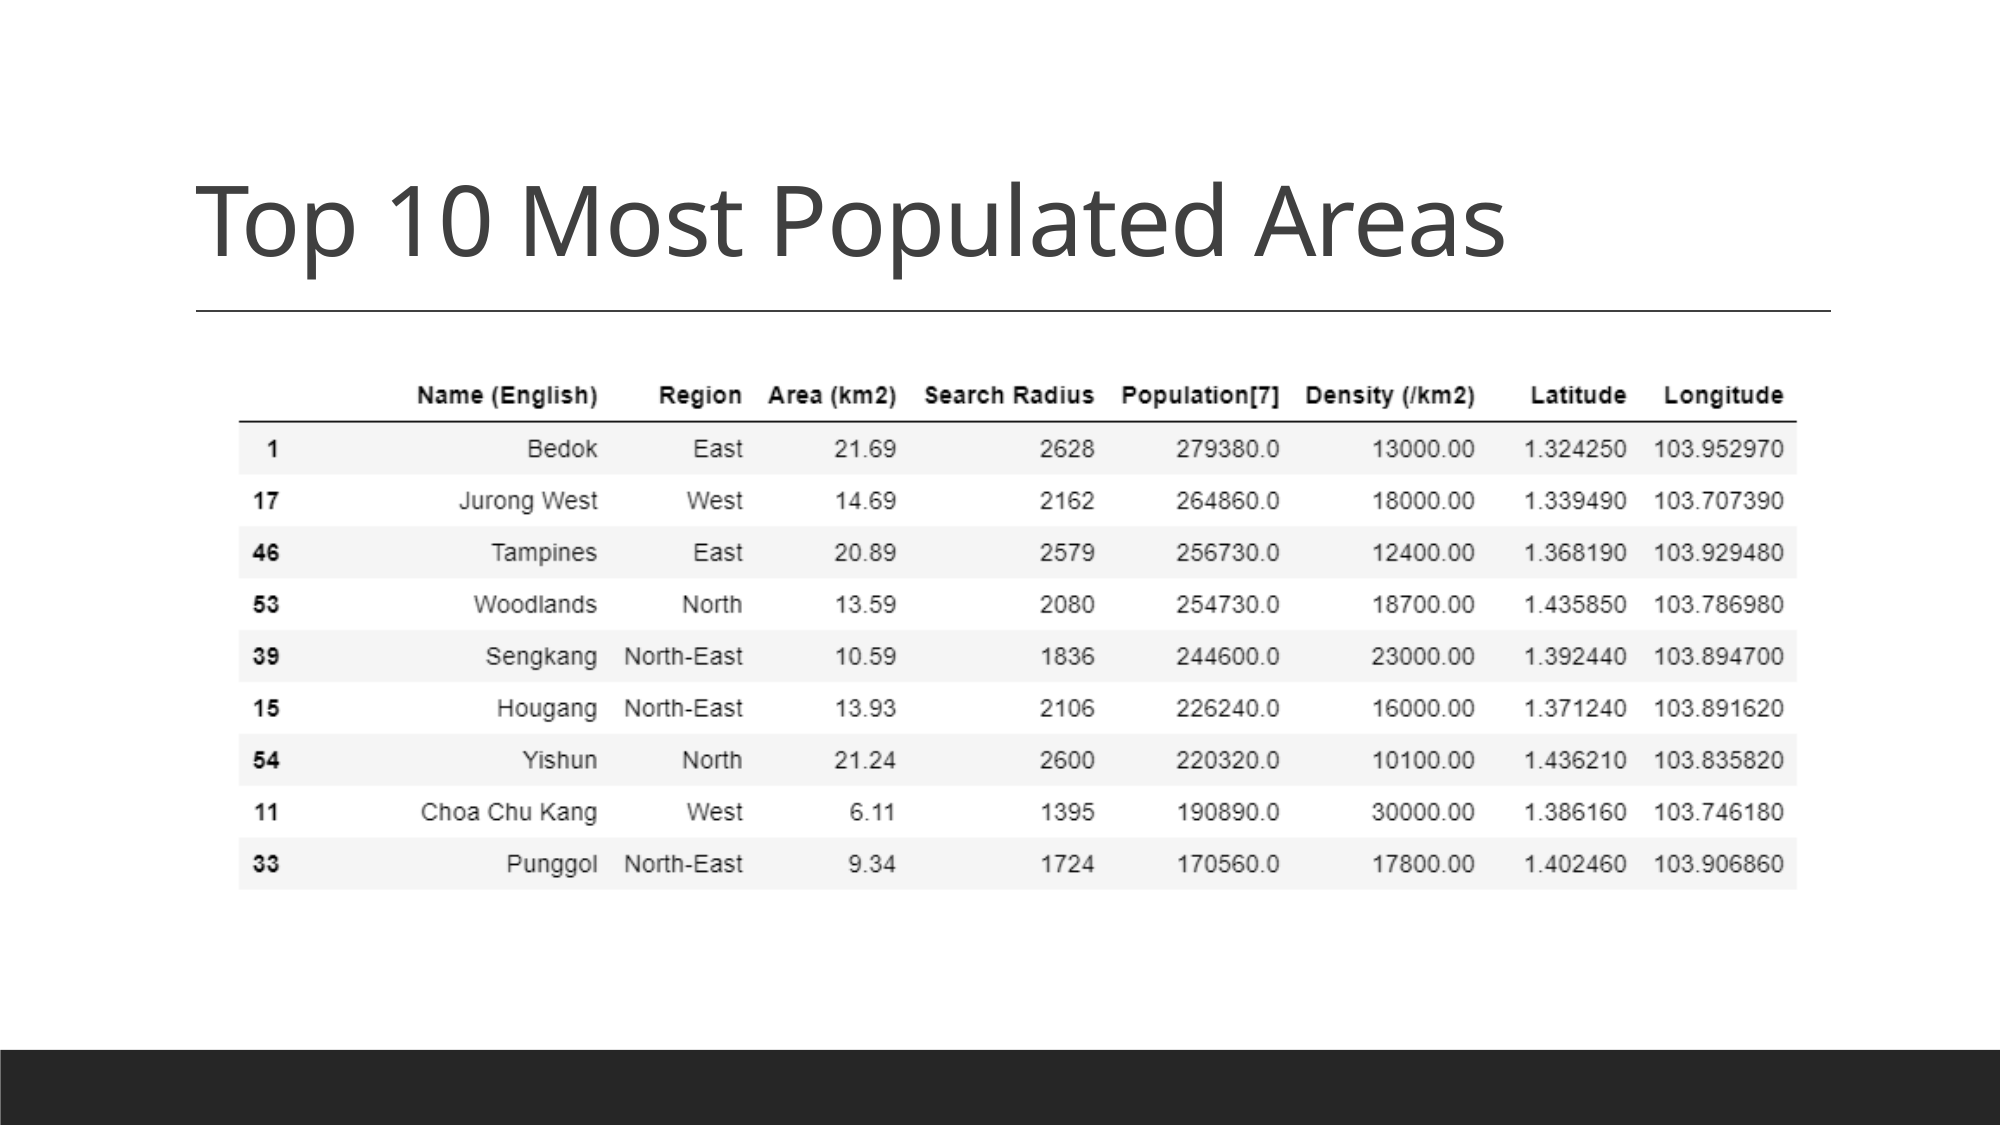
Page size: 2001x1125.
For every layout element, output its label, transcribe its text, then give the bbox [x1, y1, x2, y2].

title Top 10 Most Populated Areas [180, 47, 1830, 285]
picture [229, 371, 1831, 903]
